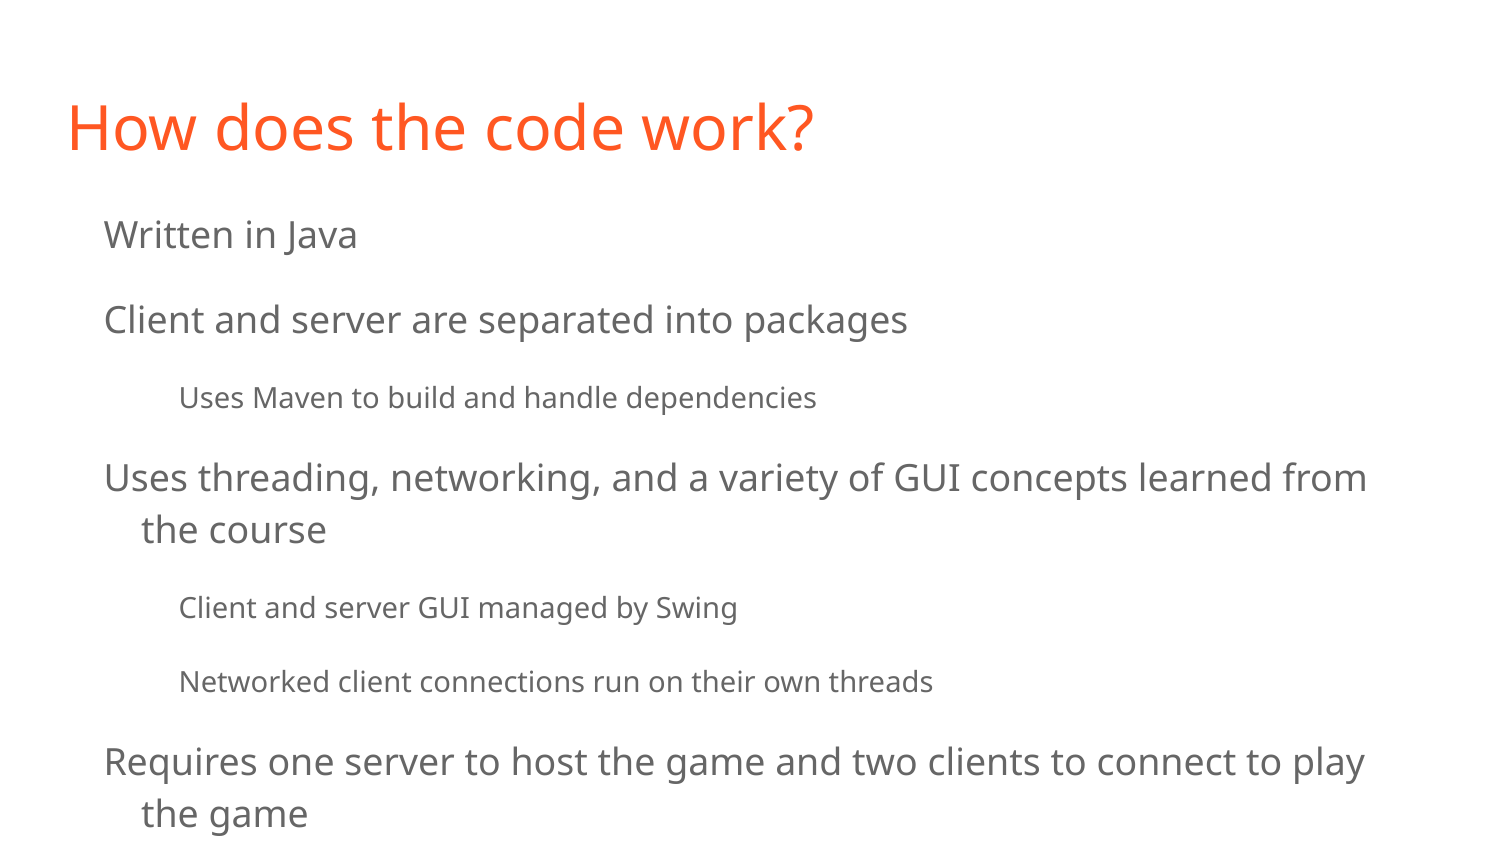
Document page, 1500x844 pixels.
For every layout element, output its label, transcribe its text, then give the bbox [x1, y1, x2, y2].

title How does the code work? [51, 72, 1449, 167]
list Written in Java Client and server are separated into packages Uses Maven to build and handle dependencies Uses threading, networking, and a variety of GUI concepts learned from the course Client and server GUI managed by Swing Networked client connections run on their own threads Requires one server to host the game and two clients to connect to play the game [51, 189, 1449, 750]
